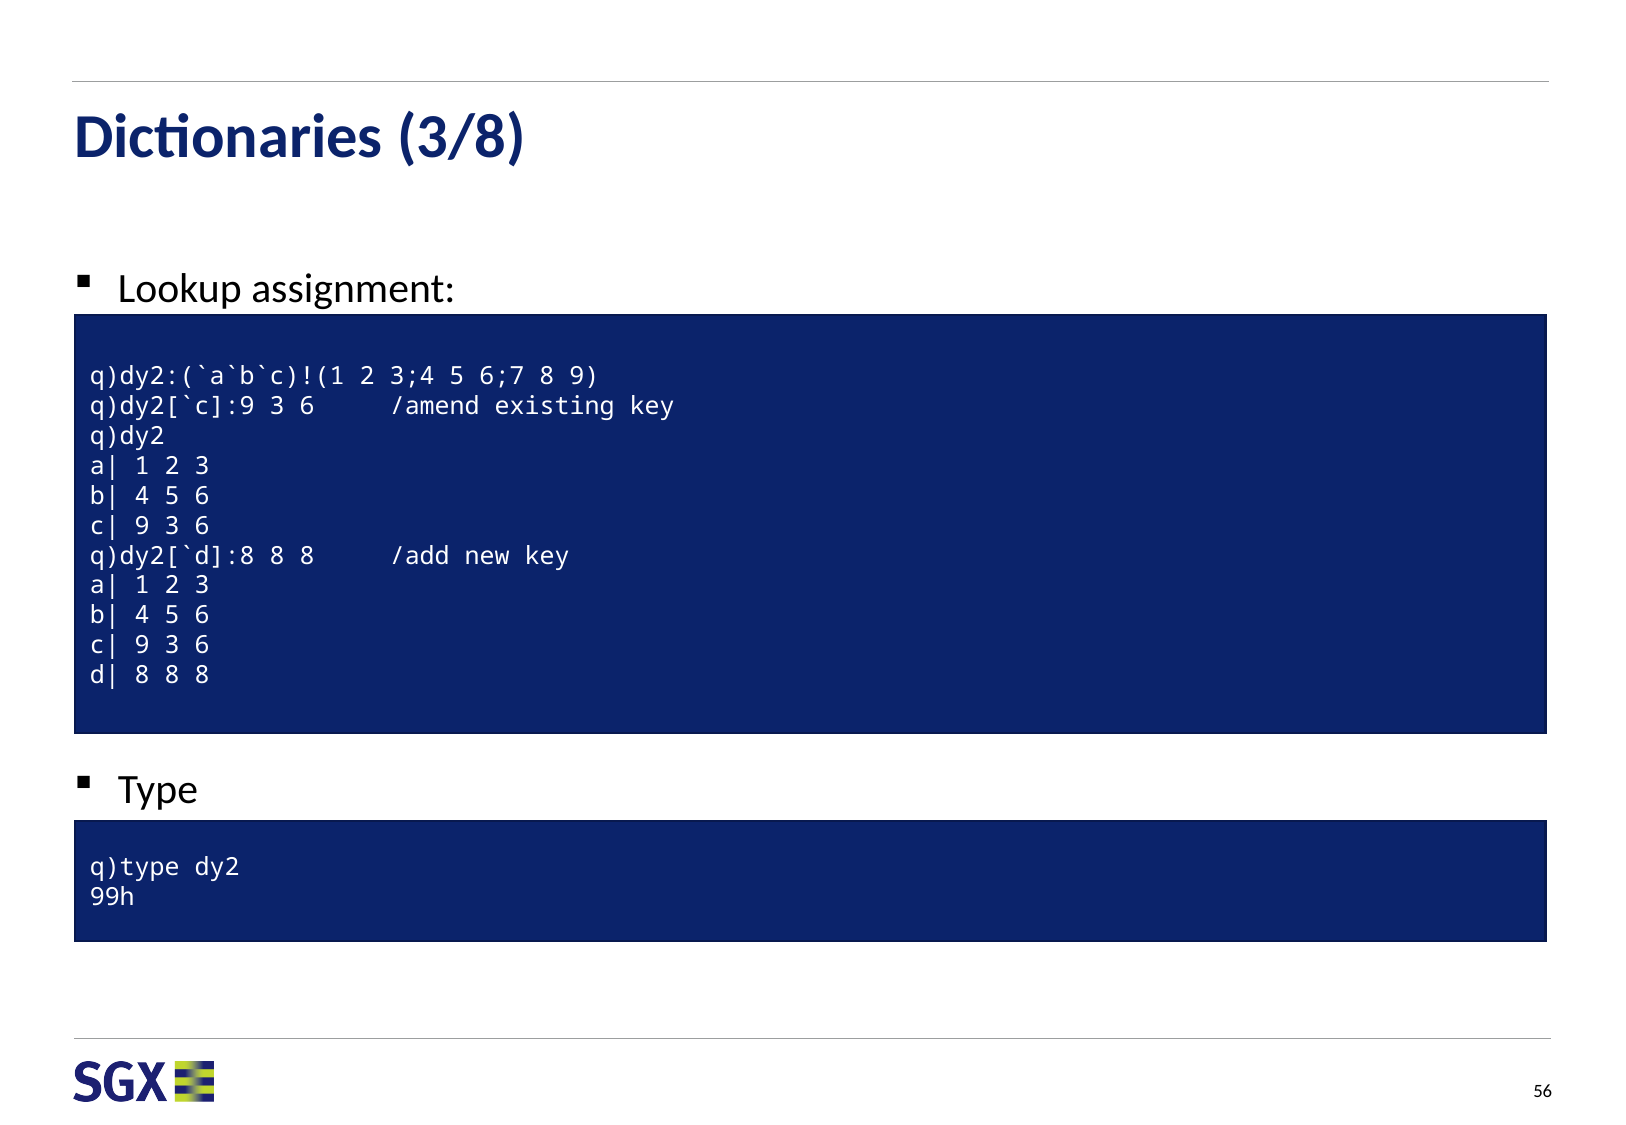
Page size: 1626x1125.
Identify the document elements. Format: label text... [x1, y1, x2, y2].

list Lookup assignment: Type [74, 261, 1551, 1030]
title Dictionaries (3/8) [74, 103, 1551, 238]
text_box q)dy2:(`a`b`c)!(1 2 3;4 5 6;7 8 9) q)dy2[`c]:9 3 6 /amend existing key q)dy2 a| 1 2 3 b| 4 5 6 c| 9 3 6 q)dy2[`d]:8 8 8 /add new key a| 1 2 3 b| 4 5 6 c| 9 3 6 d| 8 8 8 [74, 314, 1547, 734]
slide_number 56 [1484, 1080, 1553, 1099]
text_box q)type dy2 99h [74, 820, 1547, 942]
picture [73, 1061, 214, 1102]
